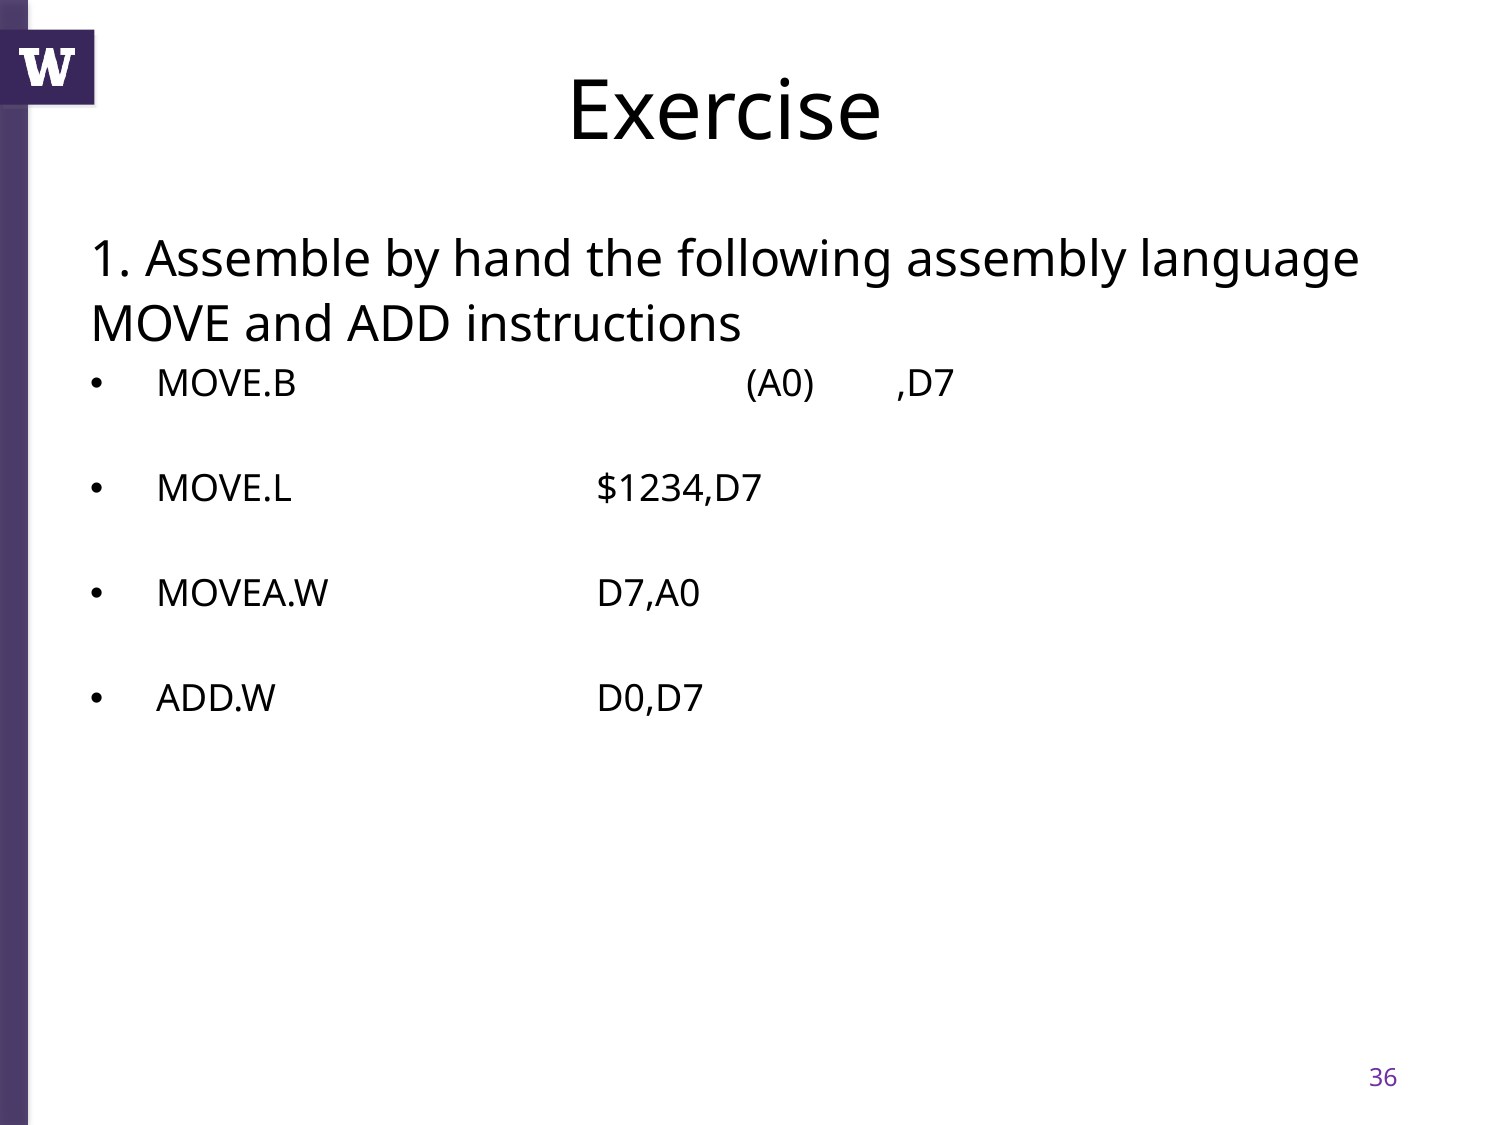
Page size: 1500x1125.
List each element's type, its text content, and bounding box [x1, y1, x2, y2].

title Exercise [50, 37, 1400, 175]
list 1. Assemble by hand the following assembly language MOVE and ADD instructions MOVE.B (A0) ,D7 MOVE.L $1234,D7 MOVEA.W D7,A0 ADD.W D0,D7 [75, 212, 1425, 1075]
picture [19, 48, 50, 86]
